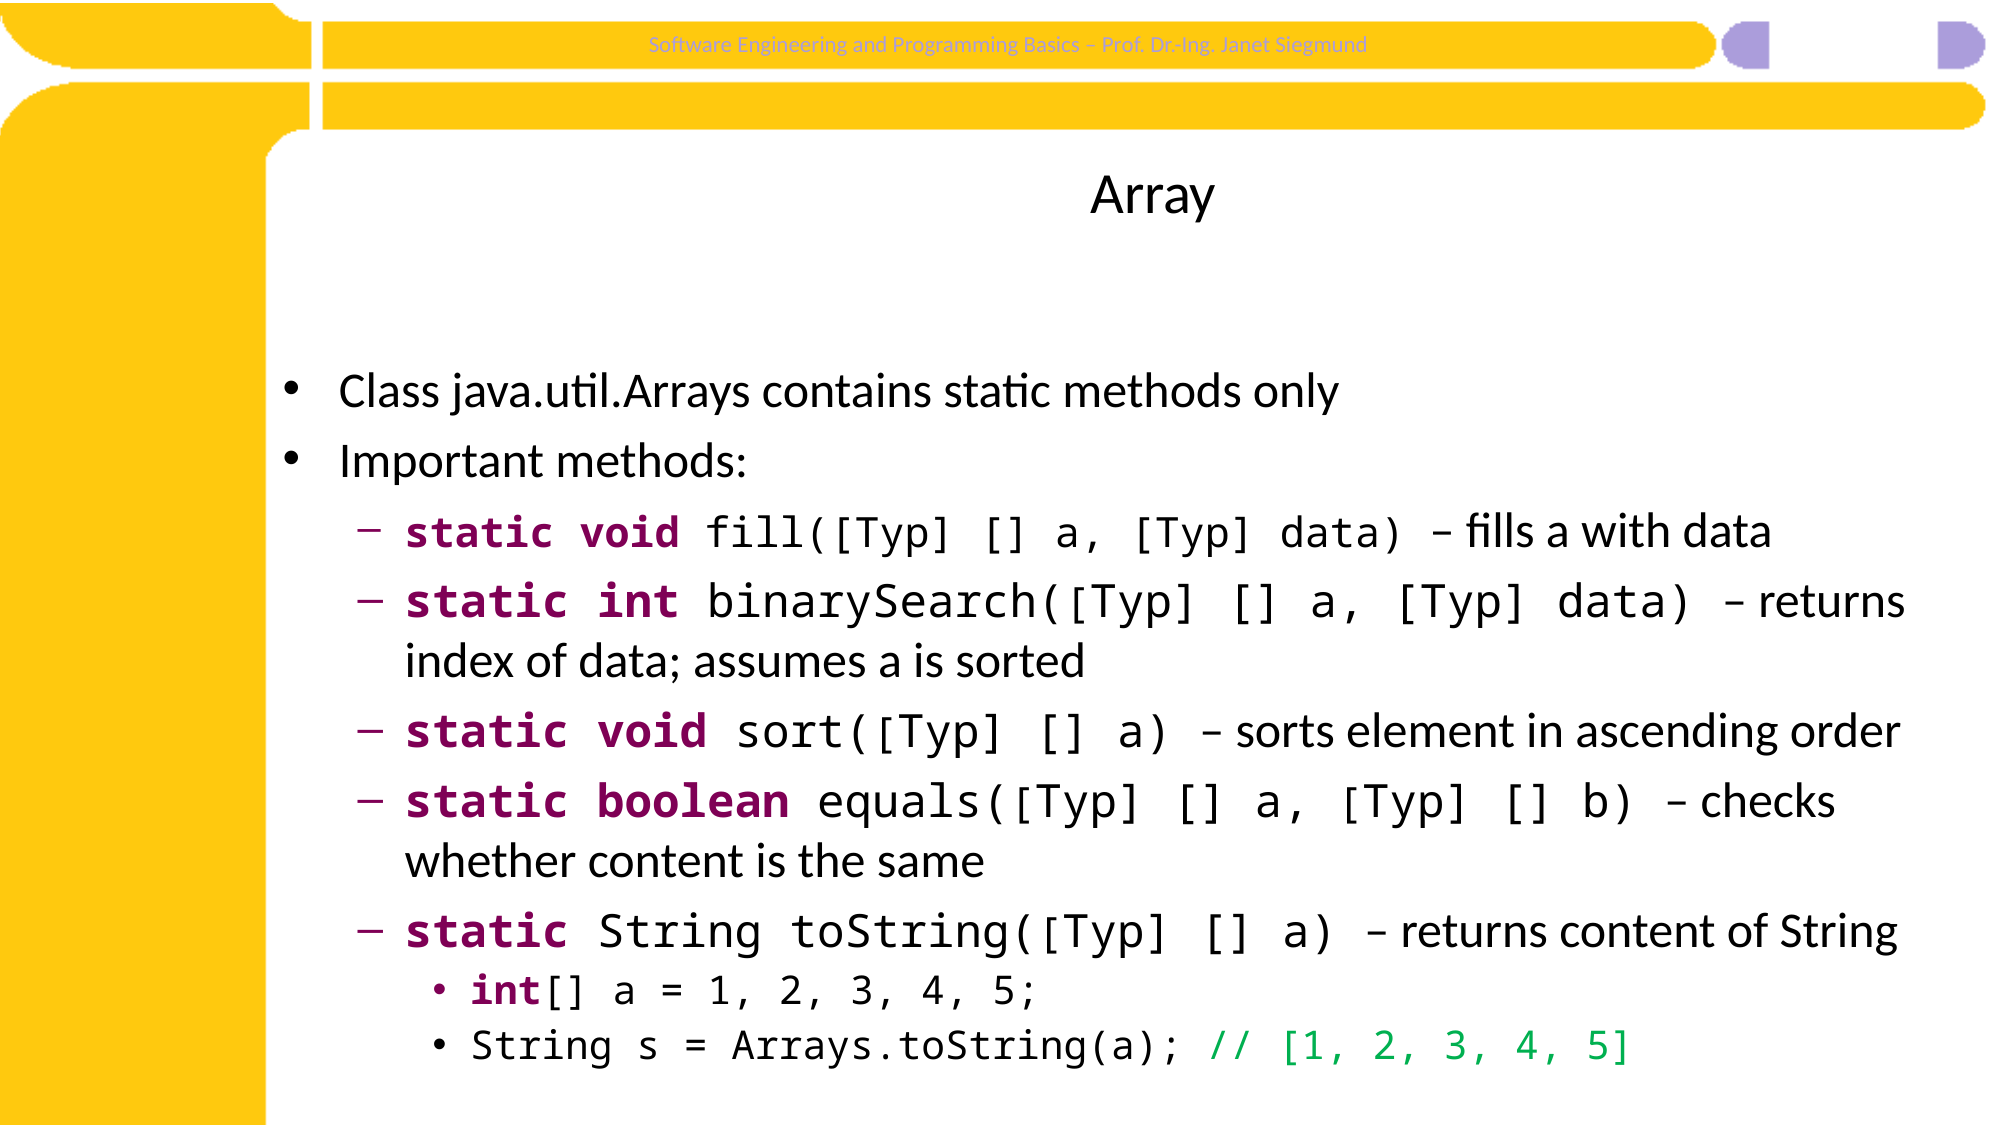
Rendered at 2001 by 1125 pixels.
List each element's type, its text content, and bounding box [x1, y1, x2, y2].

list Class java.util.Arrays contains static methods only Important methods: static void fill([Typ] [] a, [Typ] data) – fills a with data static int binarySearch([Typ] [] a, [Typ] data) – returns index of data; assumes a is sorted static void sort([Typ] [] a) – sorts element in ascending order static boolean equals([Typ] [] a, [Typ] [] b) – checks whether content is the same static String toString([Typ] [] a) – returns content of String int[] a = 1, 2, 3, 4, 5; String s = Arrays.toString(a); // [1, 2, 3, 4, 5] [267, 349, 1993, 1104]
picture [0, 3, 1999, 1125]
title Array [350, 136, 1957, 244]
